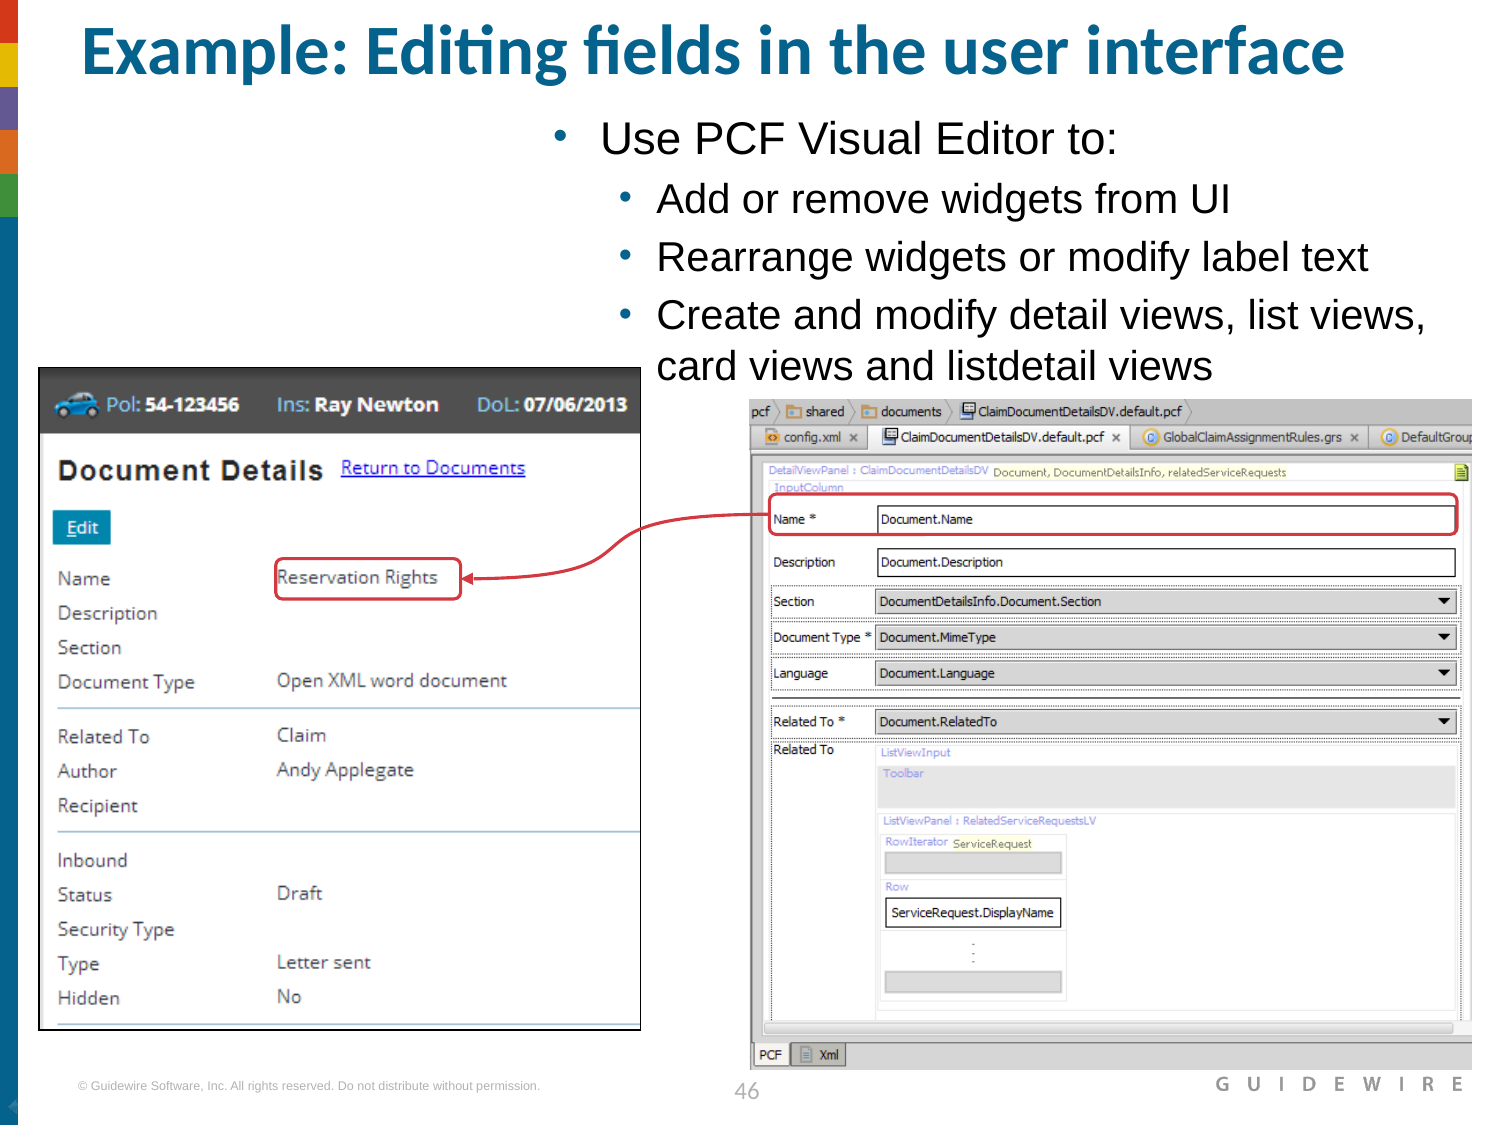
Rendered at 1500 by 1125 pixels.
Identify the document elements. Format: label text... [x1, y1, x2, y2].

text_box Use PCF Visual Editor to: Add or remove widgets from UI Rearrange widgets or modify label text Create and modify detail views, list views, card views and listdetail views [553, 108, 1472, 459]
title Example: Editing fields in the user interface [81, 19, 1446, 142]
picture [749, 399, 1473, 1070]
picture [1215, 1073, 1480, 1096]
picture [39, 368, 641, 1030]
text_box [460, 513, 770, 580]
picture [0, 0, 18, 216]
picture [10, 1101, 18, 1111]
